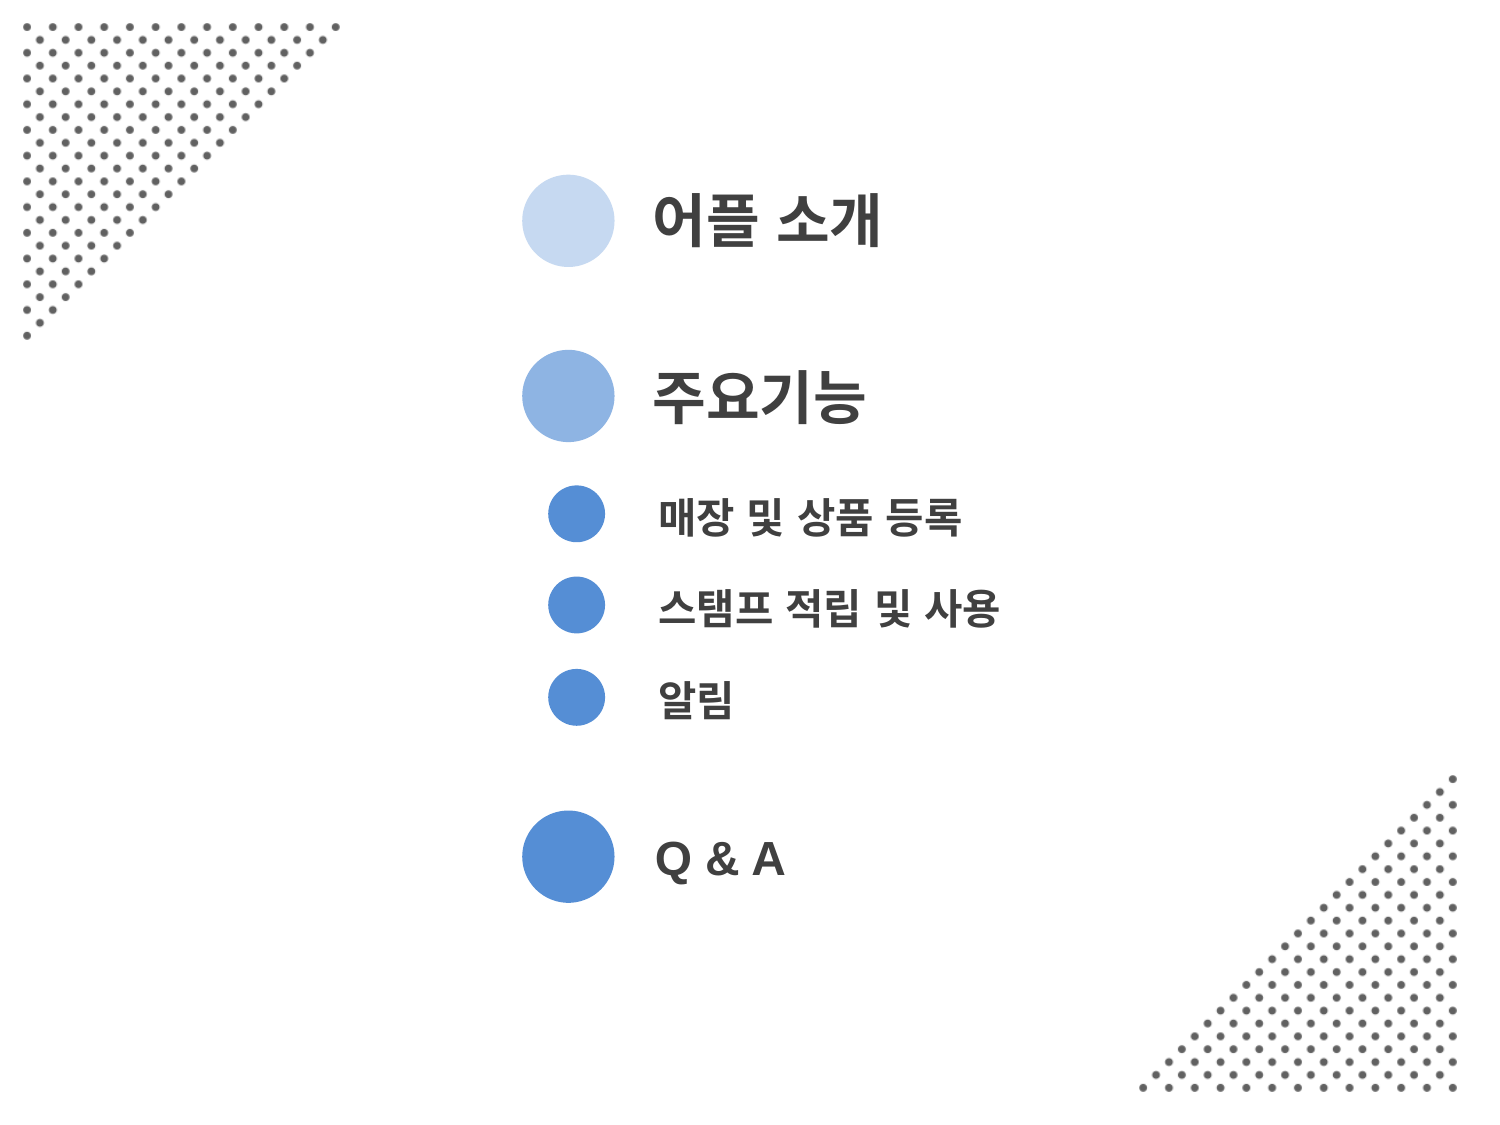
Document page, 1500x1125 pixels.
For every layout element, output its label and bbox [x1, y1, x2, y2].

text_box [521, 810, 1092, 904]
text_box [521, 349, 1095, 734]
picture [1139, 774, 1457, 1092]
text_box [521, 174, 1090, 268]
picture [23, 23, 341, 341]
